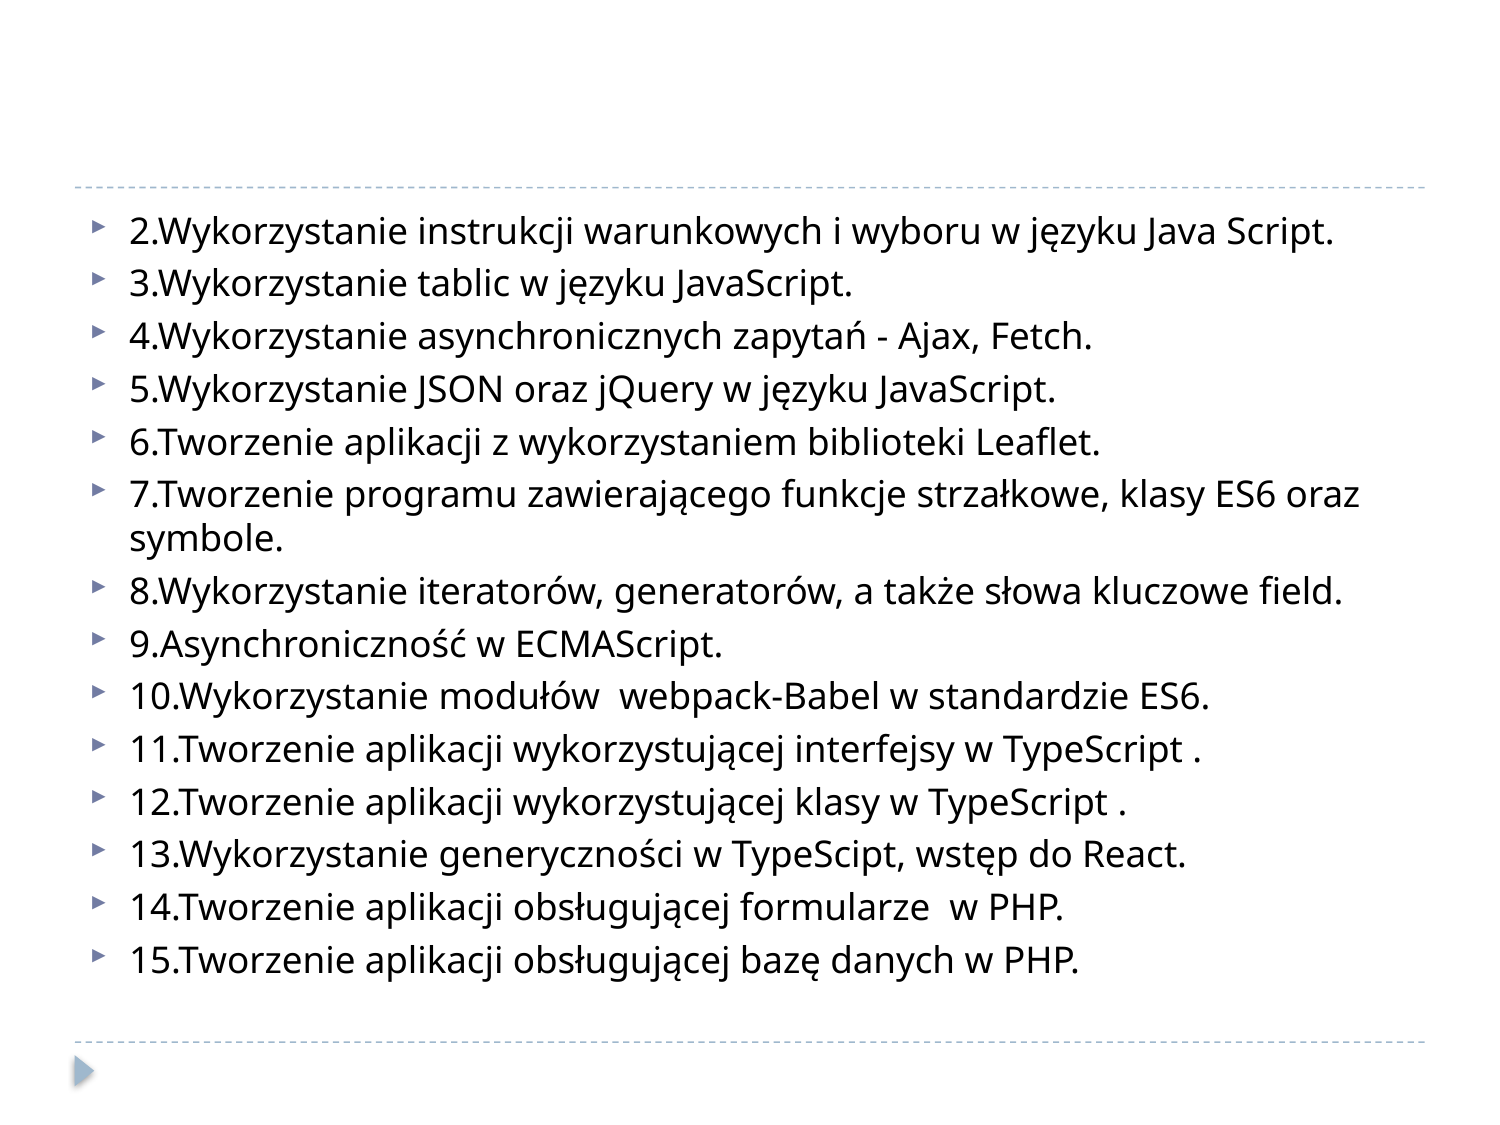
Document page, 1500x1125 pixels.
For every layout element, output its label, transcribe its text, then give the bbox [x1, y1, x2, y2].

list 2.Wykorzystanie instrukcji warunkowych i wyboru w języku Java Script. 3.Wykorzystanie tablic w języku JavaScript. 4.Wykorzystanie asynchronicznych zapytań - Ajax, Fetch. 5.Wykorzystanie JSON oraz jQuery w języku JavaScript. 6.Tworzenie aplikacji z wykorzystaniem biblioteki Leaflet. 7.Tworzenie programu zawierającego funkcje strzałkowe, klasy ES6 oraz symbole. 8.Wykorzystanie iteratorów, generatorów, a także słowa kluczowe field. 9.Asynchroniczność w ECMAScript. 10.Wykorzystanie modułów webpack-Babel w standardzie ES6. 11.Tworzenie aplikacji wykorzystującej interfejsy w TypeScript . 12.Tworzenie aplikacji wykorzystującej klasy w TypeScript . 13.Wykorzystanie generyczności w TypeScipt, wstęp do React. 14.Tworzenie aplikacji obsługującej formularze w PHP. 15.Tworzenie aplikacji obsługującej bazę danych w PHP. [75, 200, 1425, 1010]
